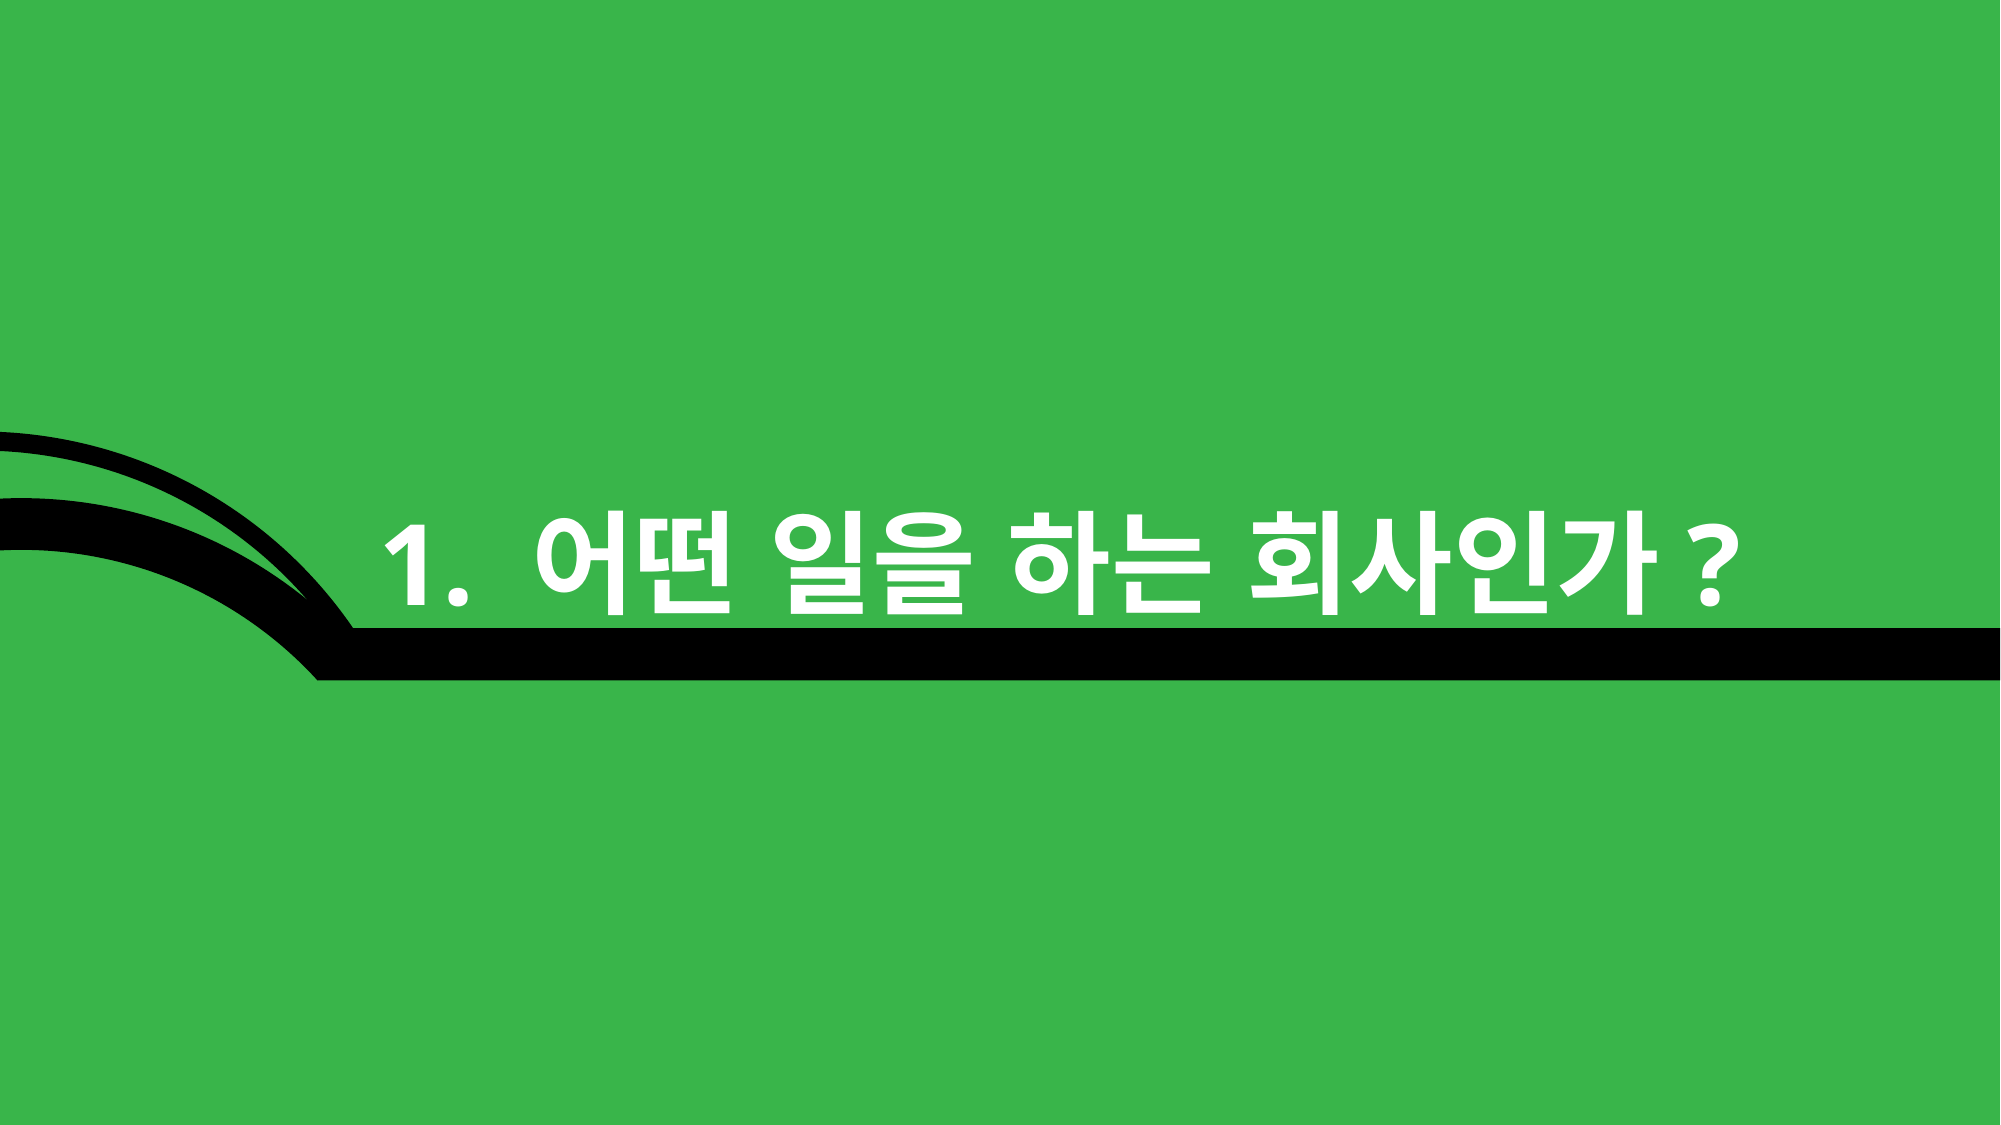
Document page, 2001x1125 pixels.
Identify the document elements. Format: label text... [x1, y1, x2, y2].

list 1. 어떤 일을 하는 회사인가? [378, 491, 1948, 629]
